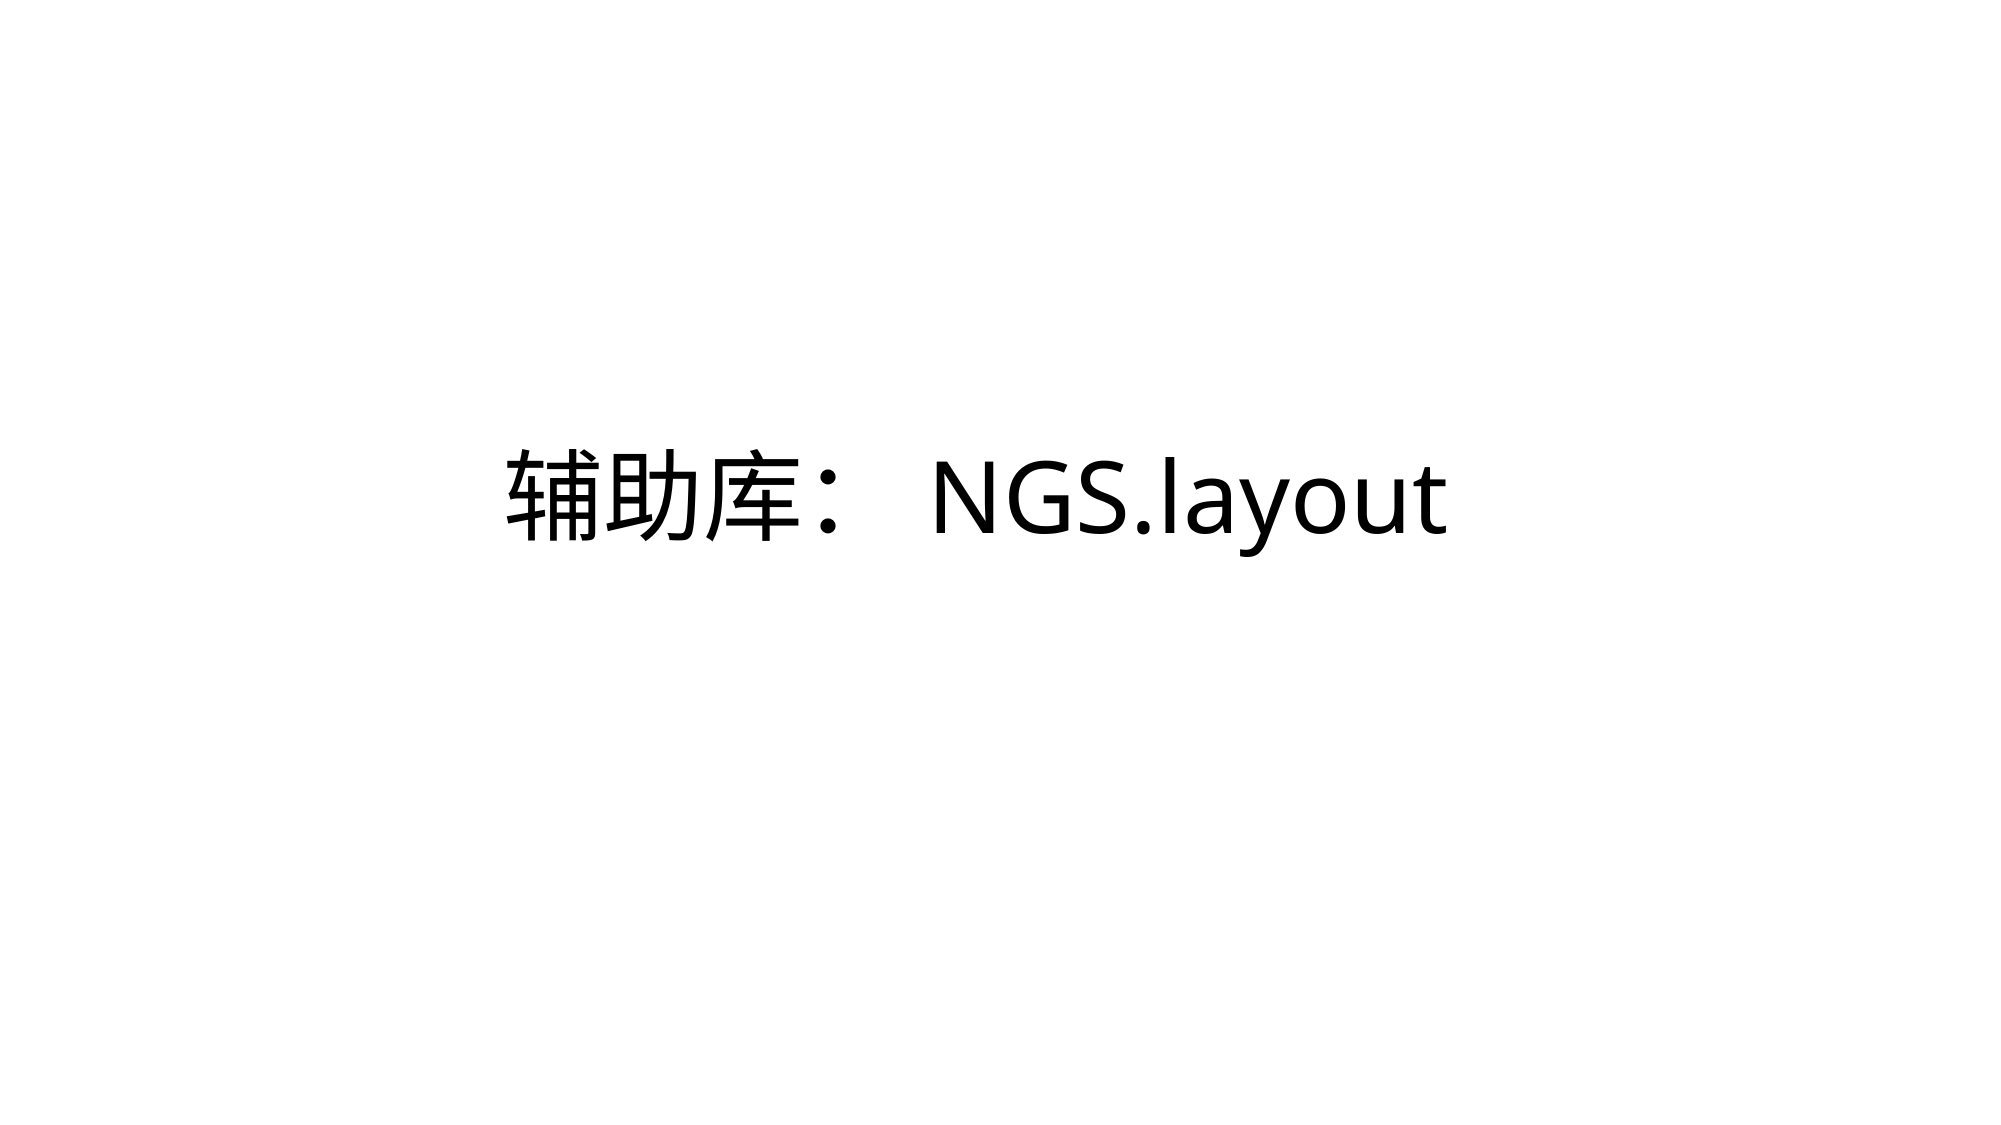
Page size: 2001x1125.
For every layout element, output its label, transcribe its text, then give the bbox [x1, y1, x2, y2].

text_box 辅助库：NGS.layout [488, 426, 1577, 561]
